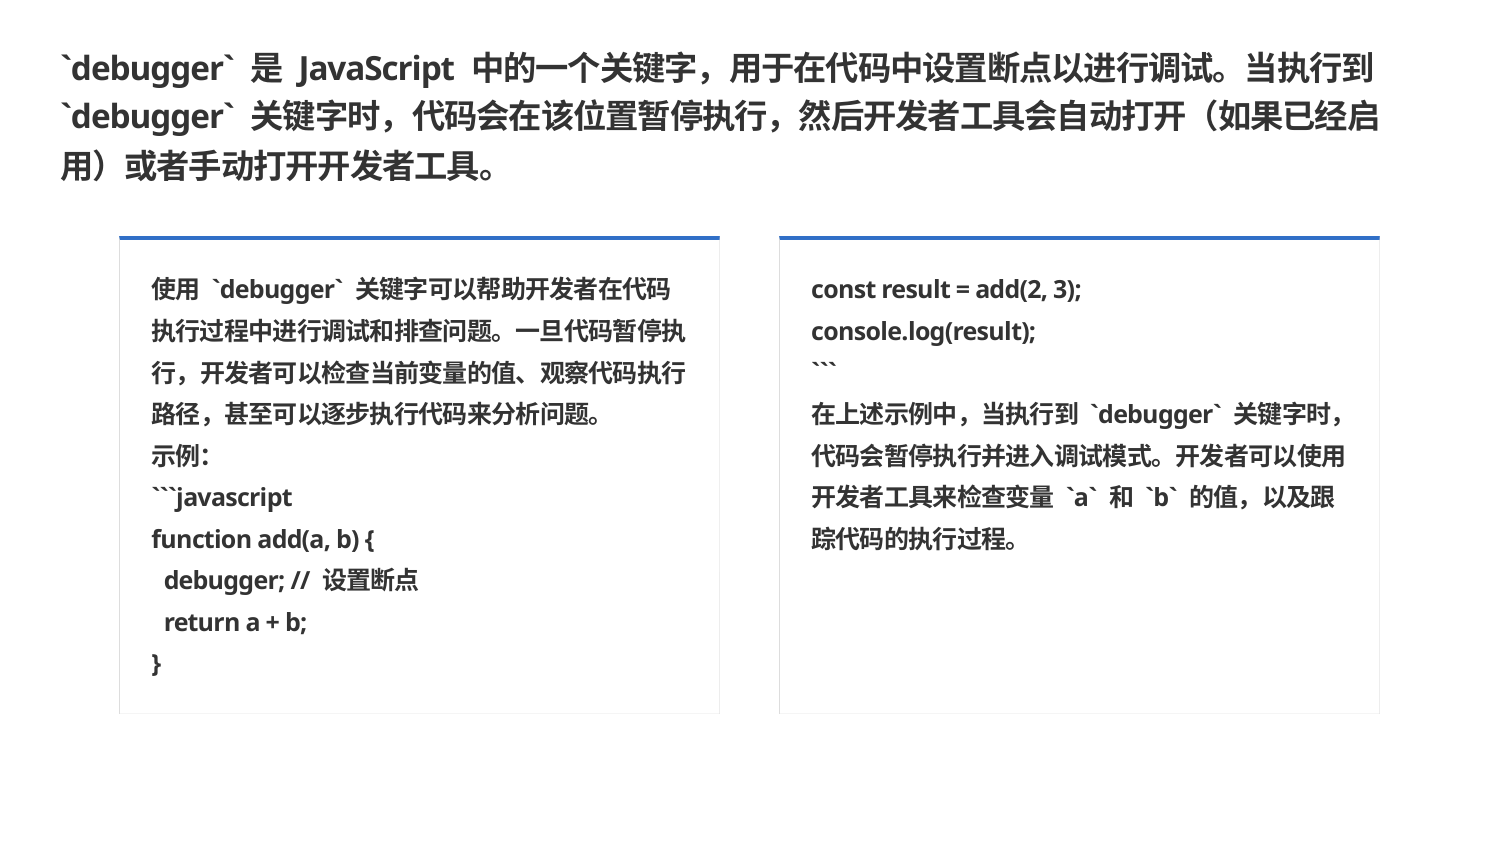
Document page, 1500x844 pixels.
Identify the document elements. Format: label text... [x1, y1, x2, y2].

text_box `debugger` 是 JavaScript 中的一个关键字，用于在代码中设置断点以进行调试。当执行到 `debugger` 关键字时，代码会在该位置暂停执行，然后开发者工具会自动打开（如果已经启用）或者手动打开开发者工具。 [60, 37, 1440, 184]
picture [779, 236, 1380, 714]
picture [119, 236, 720, 714]
